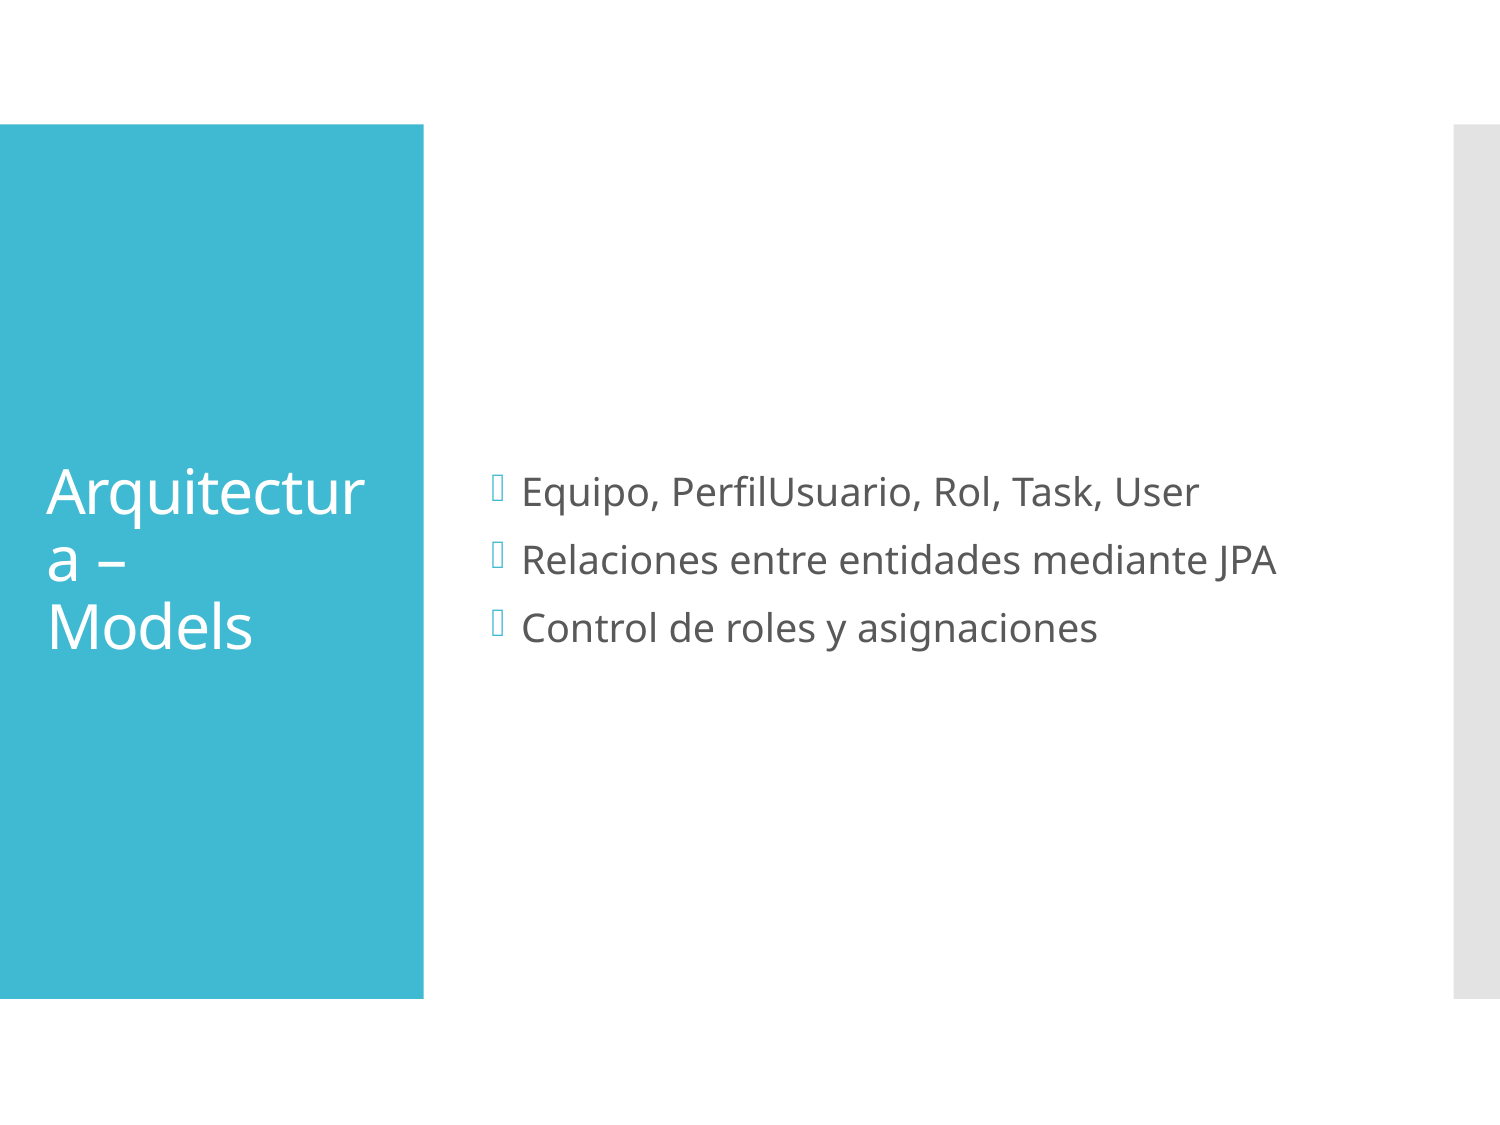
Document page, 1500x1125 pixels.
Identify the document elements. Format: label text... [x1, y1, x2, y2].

title Arquitectura – Models [31, 184, 394, 940]
list Equipo, PerfilUsuario, Rol, Task, User Relaciones entre entidades mediante JPA Control de roles y asignaciones [476, 141, 1376, 982]
